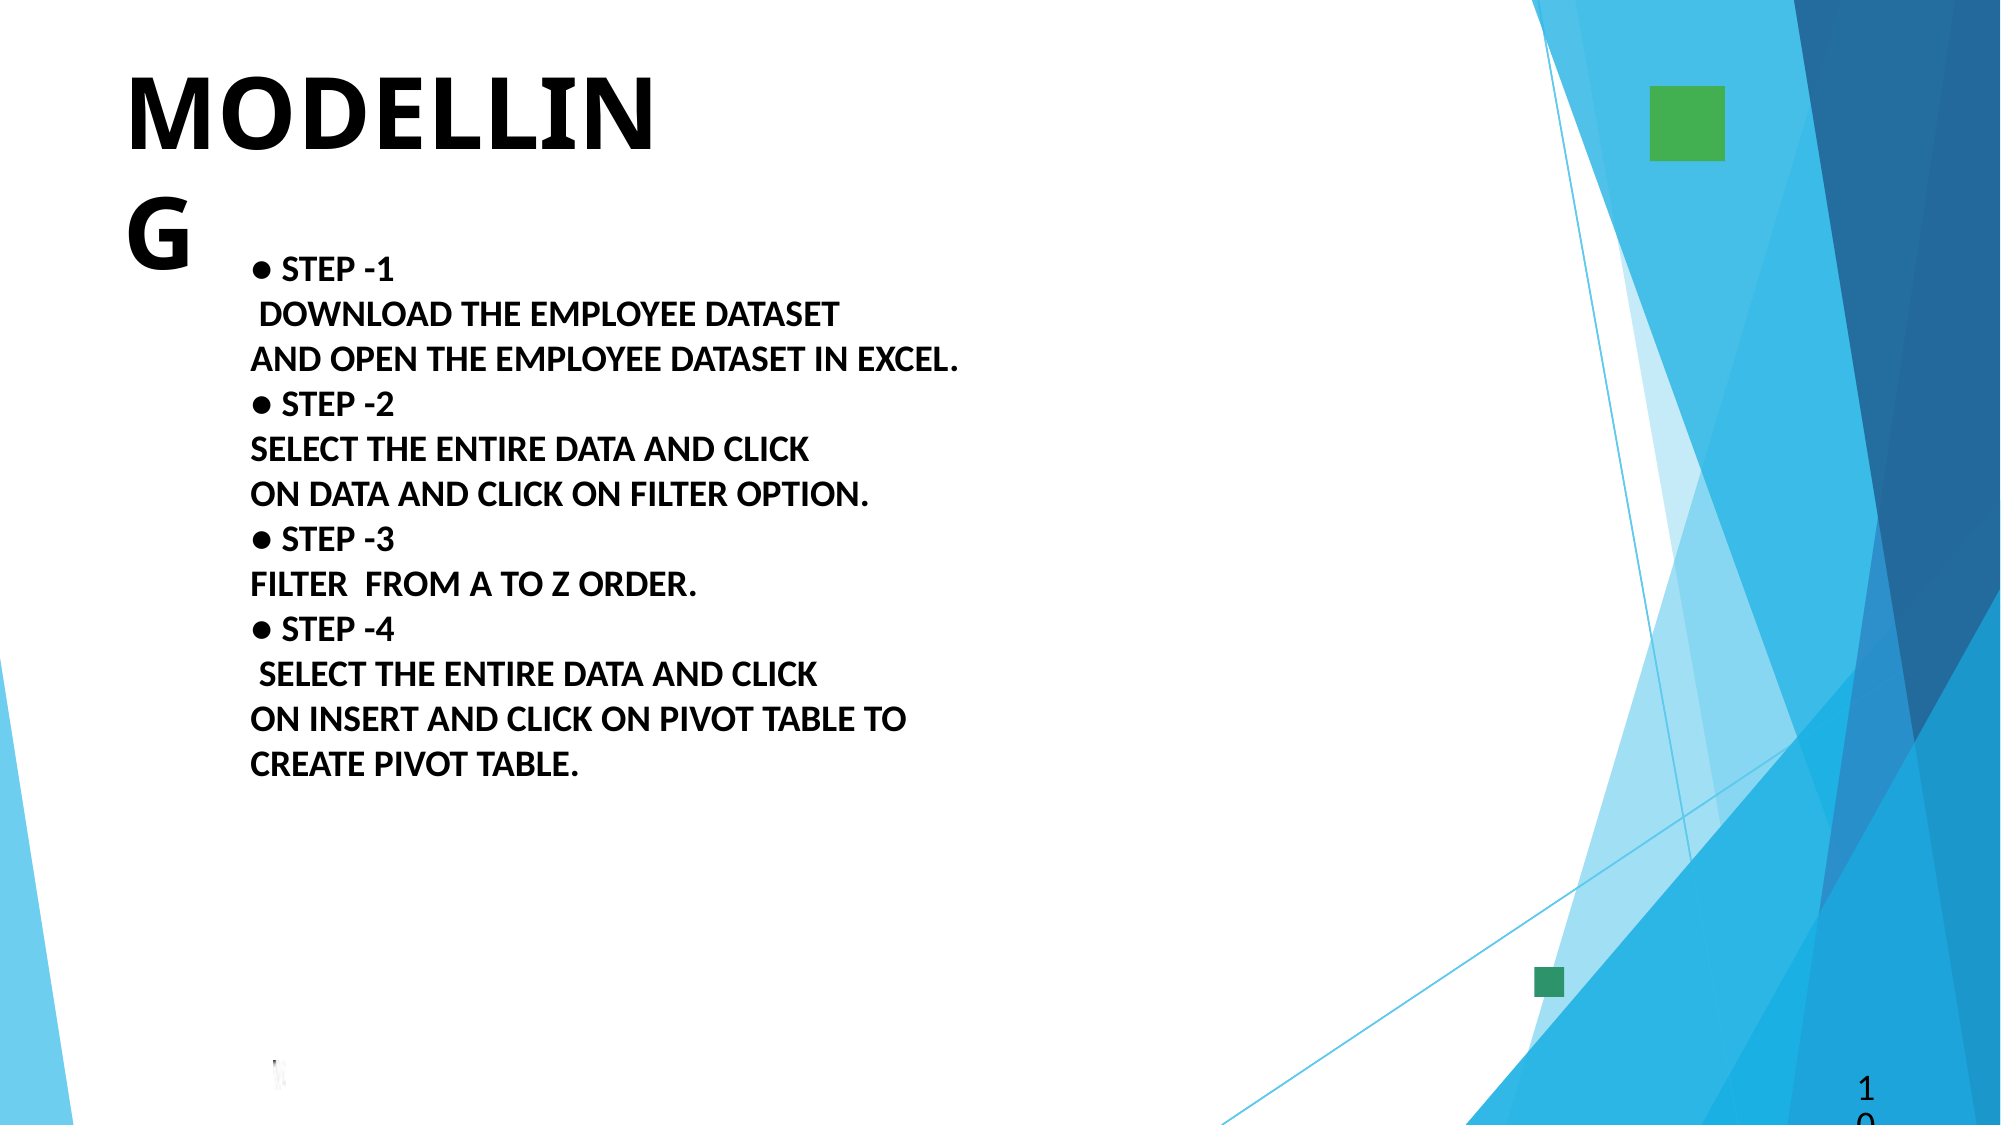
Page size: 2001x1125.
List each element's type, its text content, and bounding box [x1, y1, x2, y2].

text_box MODELLING [121, 47, 664, 290]
text_box [1649, 86, 1725, 162]
text_box [1534, 967, 1565, 997]
picture [273, 1060, 286, 1091]
text_box 10 [1849, 1061, 1888, 1108]
text_box ● STEP -1 DOWNLOAD THE EMPLOYEE DATASET AND OPEN THE EMPLOYEE DATASET IN EXCEL. ● STEP -2 SELECT THE ENTIRE DATA AND CLICK ON DATA AND CLICK ON FILTER OPTION. ● STEP -3 FILTER FROM A TO Z ORDER. ● STEP -4 SELECT THE ENTIRE DATA AND CLICK ON INSERT AND CLICK ON PIVOT TABLE TO CREATE PIVOT TABLE. [235, 236, 1330, 792]
